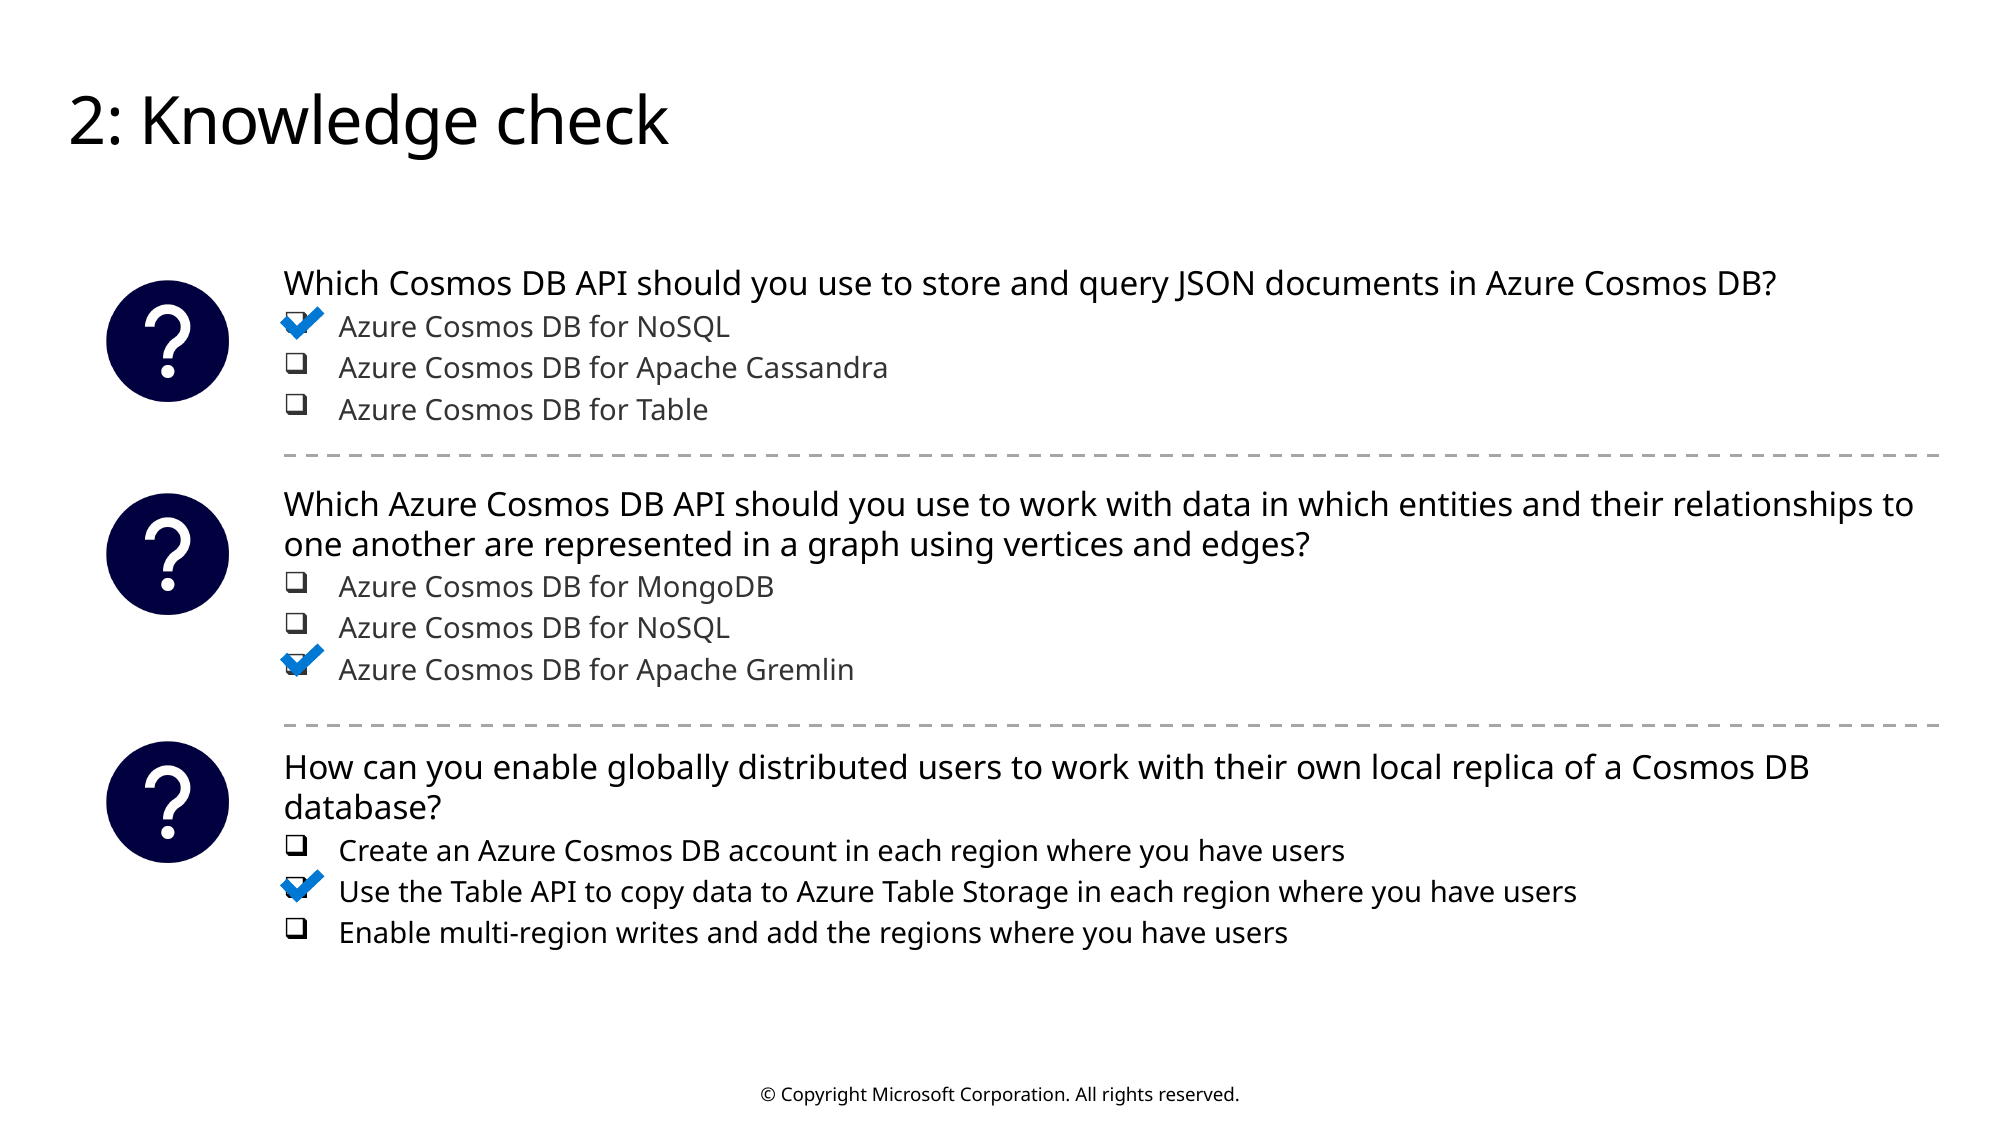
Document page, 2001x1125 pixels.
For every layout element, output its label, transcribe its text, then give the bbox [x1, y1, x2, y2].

picture [90, 263, 245, 418]
text_box Which Cosmos DB API should you use to store and query JSON documents in Azure Cosmos DB? Azure Cosmos DB for NoSQL Azure Cosmos DB for Apache Cassandra Azure Cosmos DB for Table [283, 262, 1943, 426]
text_box [283, 310, 321, 337]
picture [90, 477, 245, 632]
text_box [283, 647, 321, 674]
title 2: Knowledge check [68, 72, 1930, 184]
text_box [283, 872, 321, 899]
picture [90, 724, 245, 879]
text_box How can you enable globally distributed users to work with their own local replica of a Cosmos DB database? Create an Azure Cosmos DB account in each region where you have users Use the Table API to copy data to Azure Table Storage in each region where you have users Enable multi-region writes and add the regions where you have users [283, 746, 1943, 950]
text_box Which Azure Cosmos DB API should you use to work with data in which entities and their relationships to one another are represented in a graph using vertices and edges? Azure Cosmos DB for MongoDB Azure Cosmos DB for NoSQL Azure Cosmos DB for Apache Gremlin [283, 482, 1943, 686]
